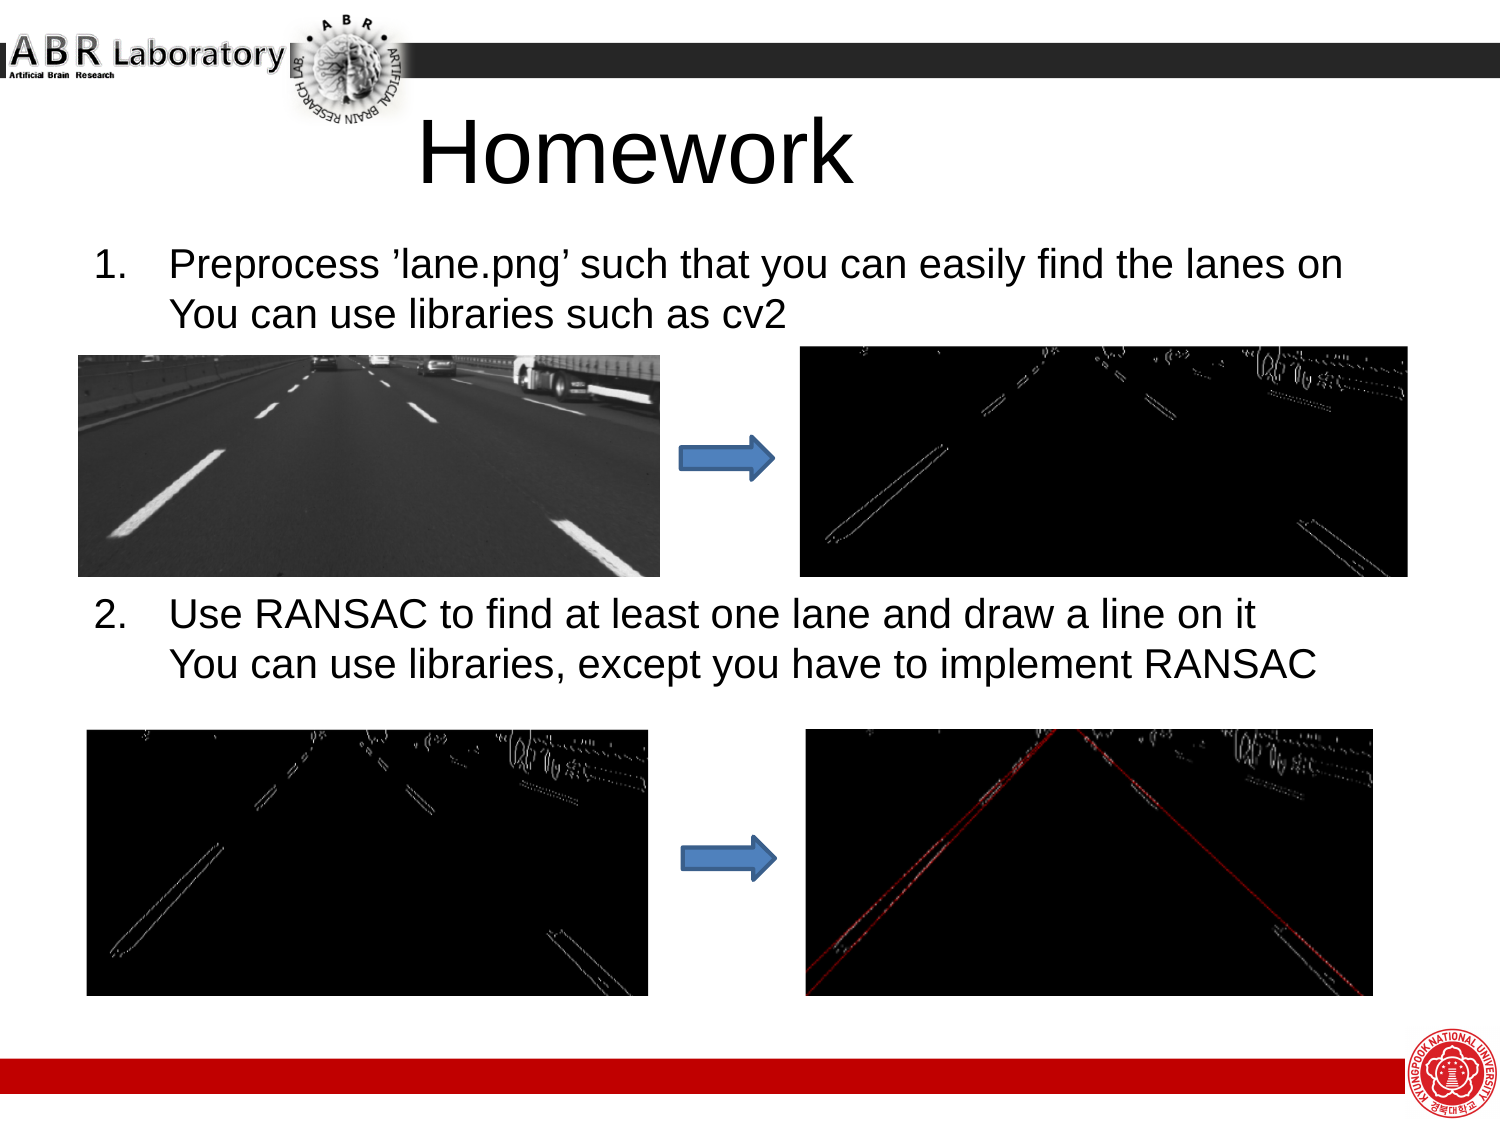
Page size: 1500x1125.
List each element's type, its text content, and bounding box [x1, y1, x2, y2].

title Homework [416, 45, 1425, 263]
picture [799, 346, 1408, 577]
text_box [680, 834, 778, 882]
picture [1405, 1026, 1500, 1119]
picture [78, 354, 660, 577]
text_box [678, 434, 776, 482]
picture [86, 729, 649, 996]
picture [6, 4, 420, 136]
picture [805, 729, 1374, 996]
text_box Preprocess ’lane.png’ such that you can easily find the lanes on You can use libraries such as cv2 Use RANSAC to find at least one lane and draw a line on it You can use libraries, except you have to implement RANSAC [78, 229, 1391, 795]
